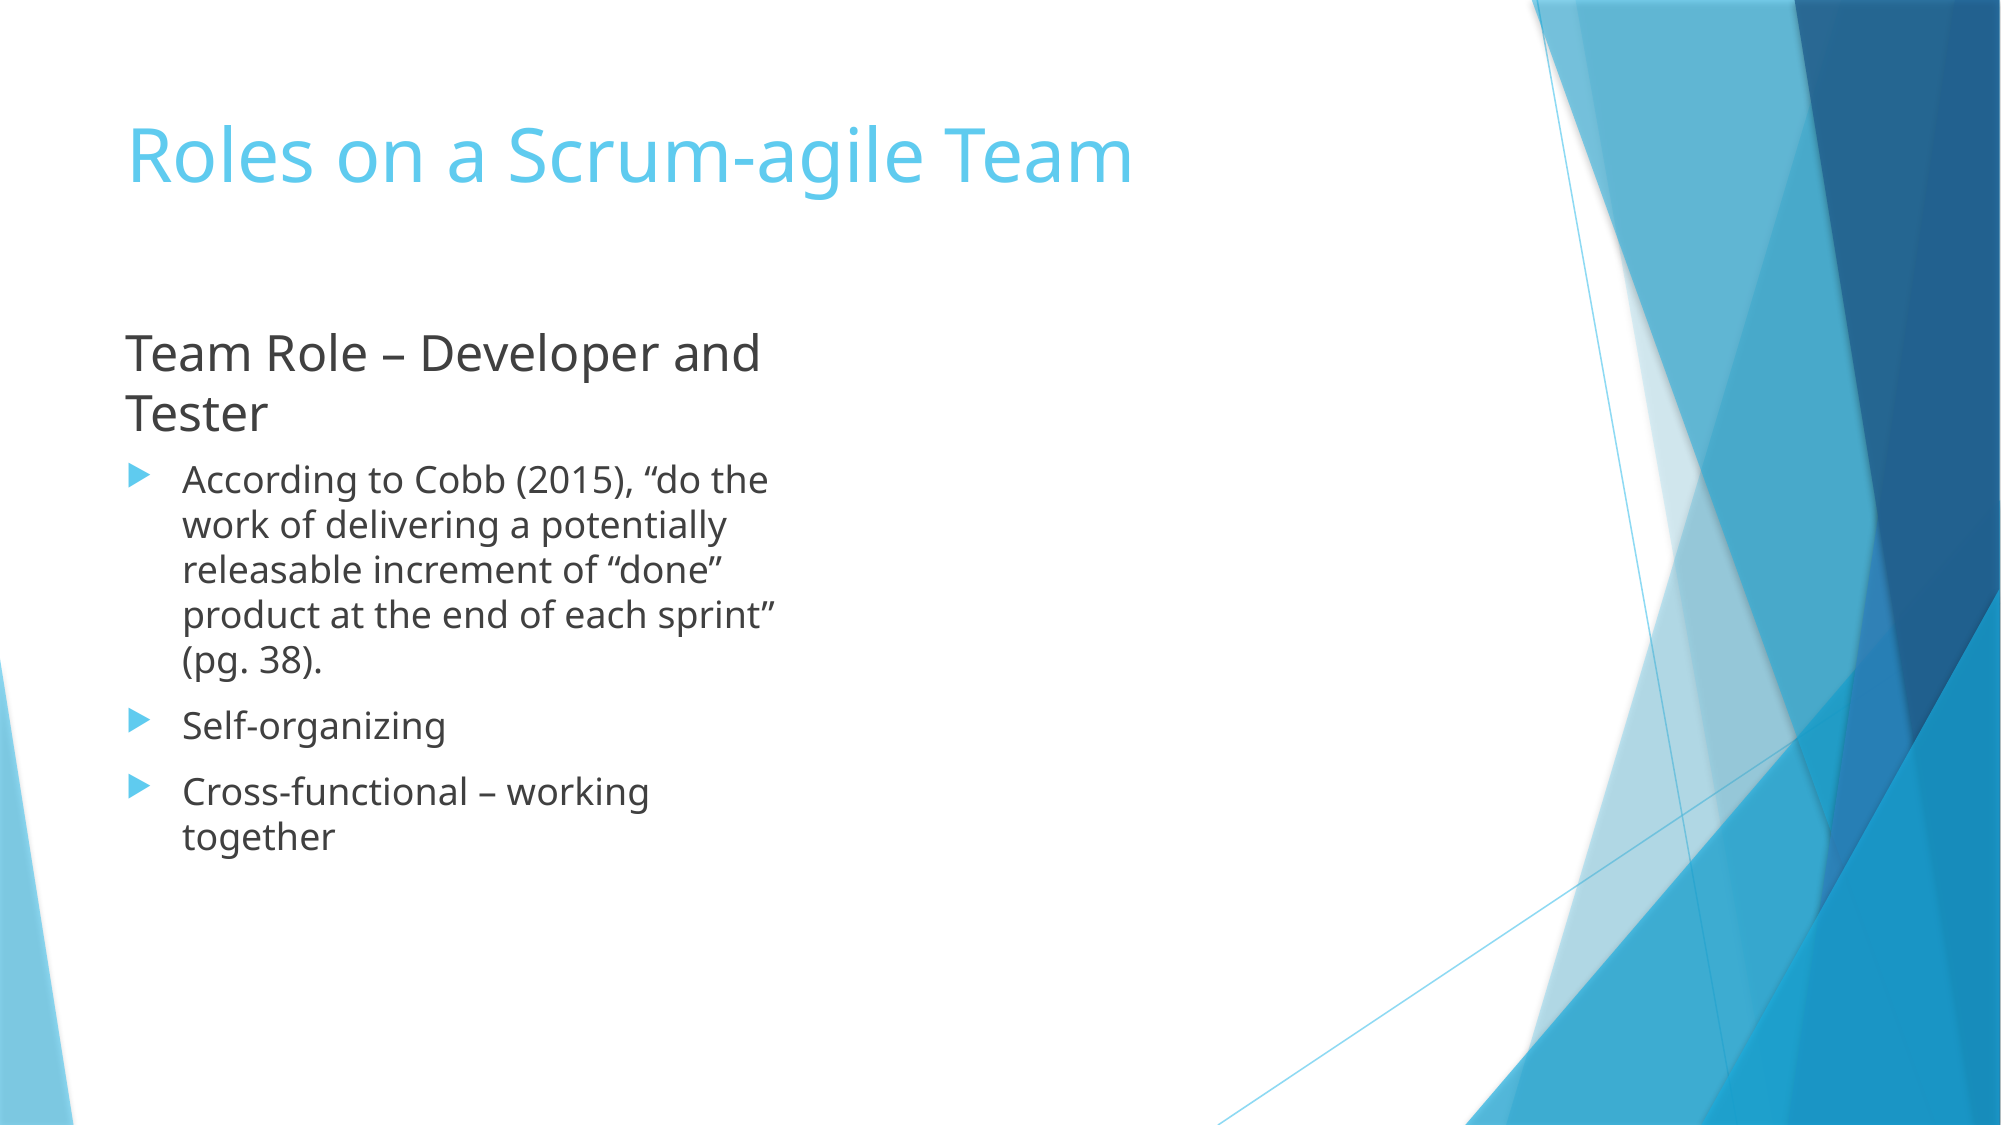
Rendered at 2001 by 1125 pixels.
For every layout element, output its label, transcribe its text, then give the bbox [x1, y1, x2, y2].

list According to Cobb (2015), “do the work of delivering a potentially releasable increment of “done” product at the end of each sprint” (pg. 38). Self-organizing Cross-functional – working together [110, 448, 798, 991]
title Roles on a Scrum-agile Team [111, 99, 1522, 317]
list Team Role – Developer and Tester [110, 354, 798, 448]
